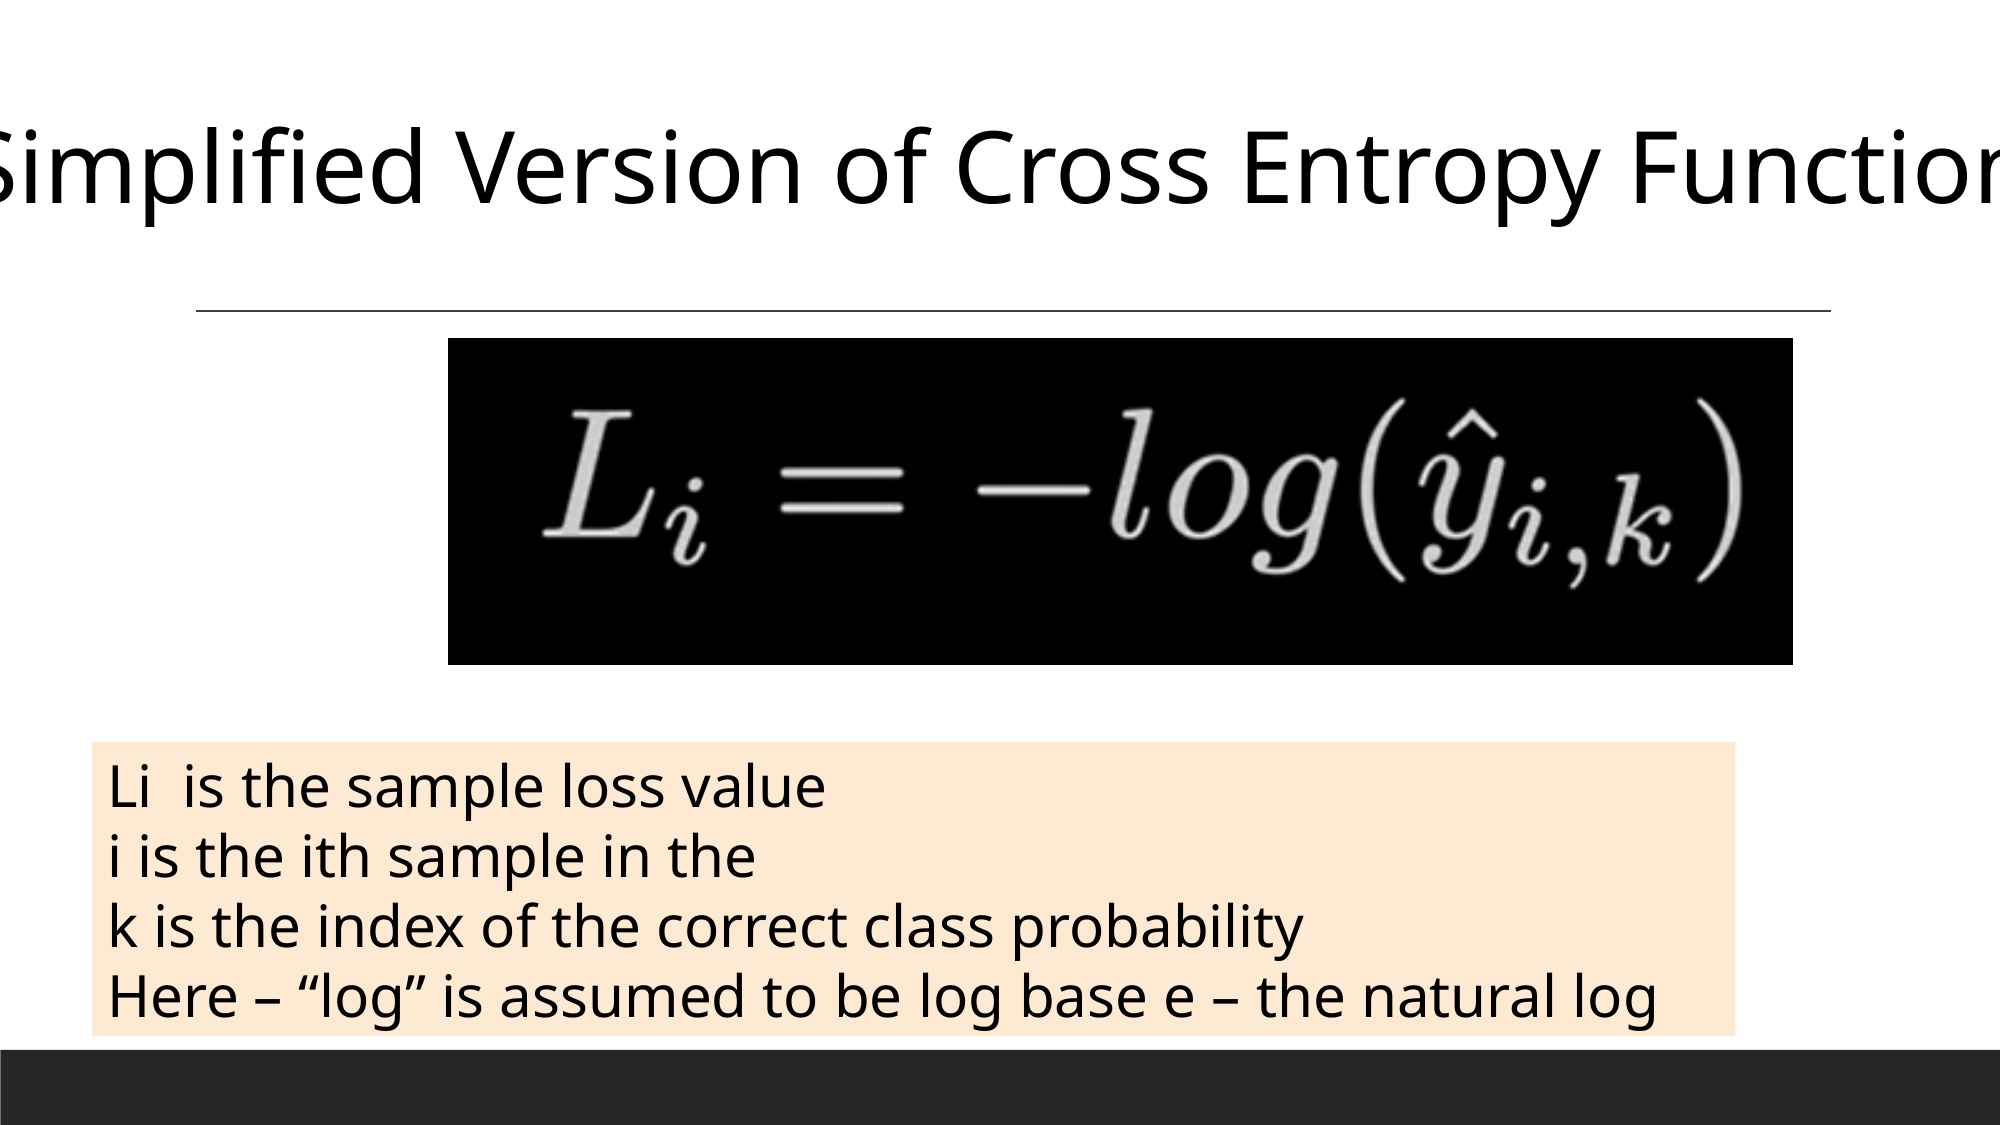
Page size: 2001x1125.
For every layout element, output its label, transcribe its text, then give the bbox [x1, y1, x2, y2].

text_box Li is the sample loss value i is the ith sample in the k is the index of the correct class probability Here – “log” is assumed to be log base e – the natural log [92, 741, 1736, 1037]
text_box Simplified Version of Cross Entropy Function [0, 95, 2000, 231]
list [448, 338, 1793, 666]
